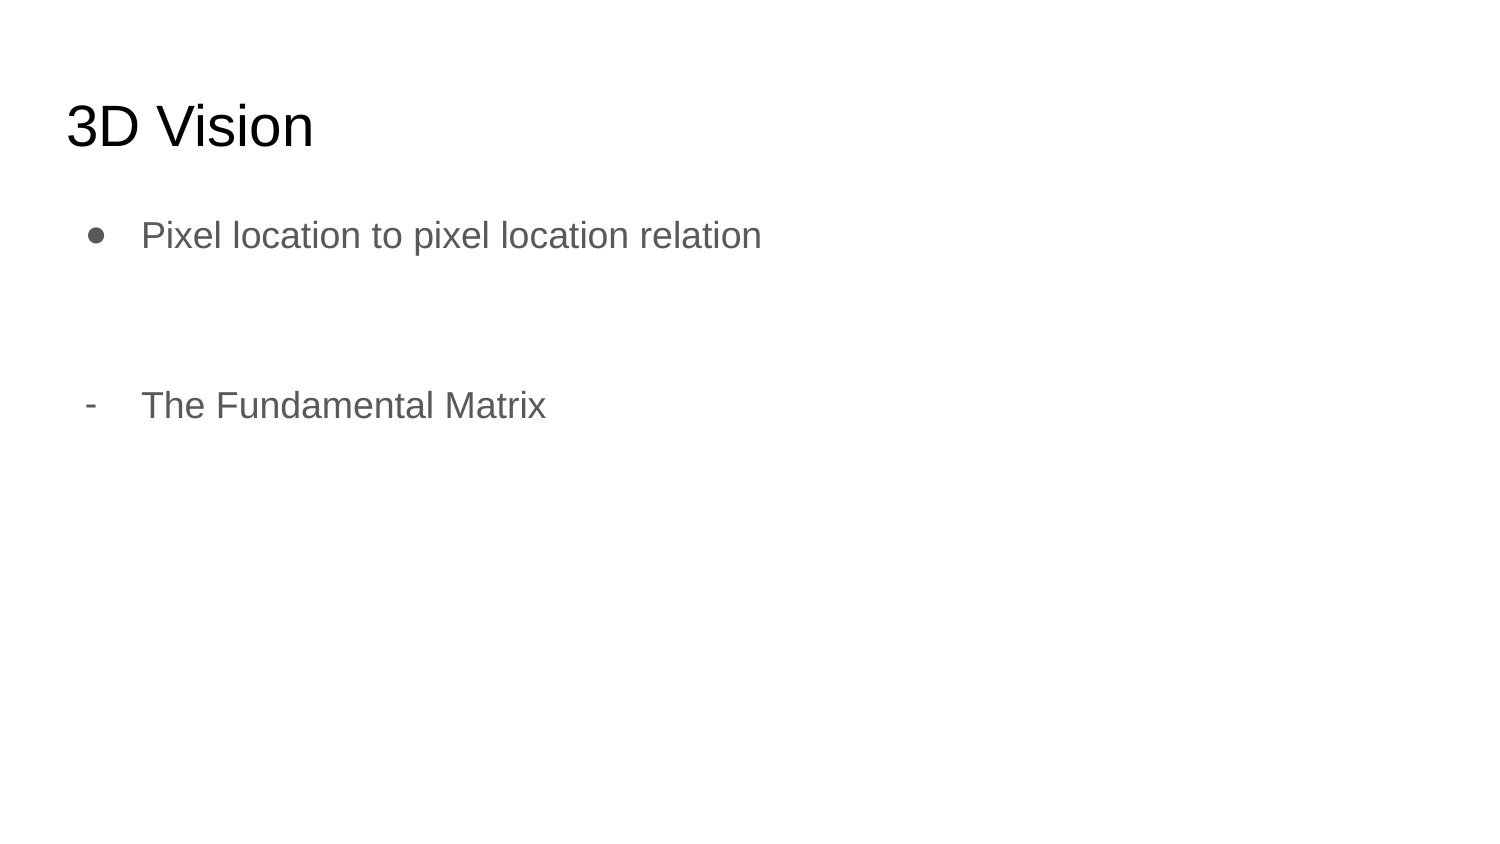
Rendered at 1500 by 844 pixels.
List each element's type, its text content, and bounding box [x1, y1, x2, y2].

list Pixel location to pixel location relation The Fundamental Matrix [51, 189, 1449, 750]
title 3D Vision [51, 72, 1449, 167]
